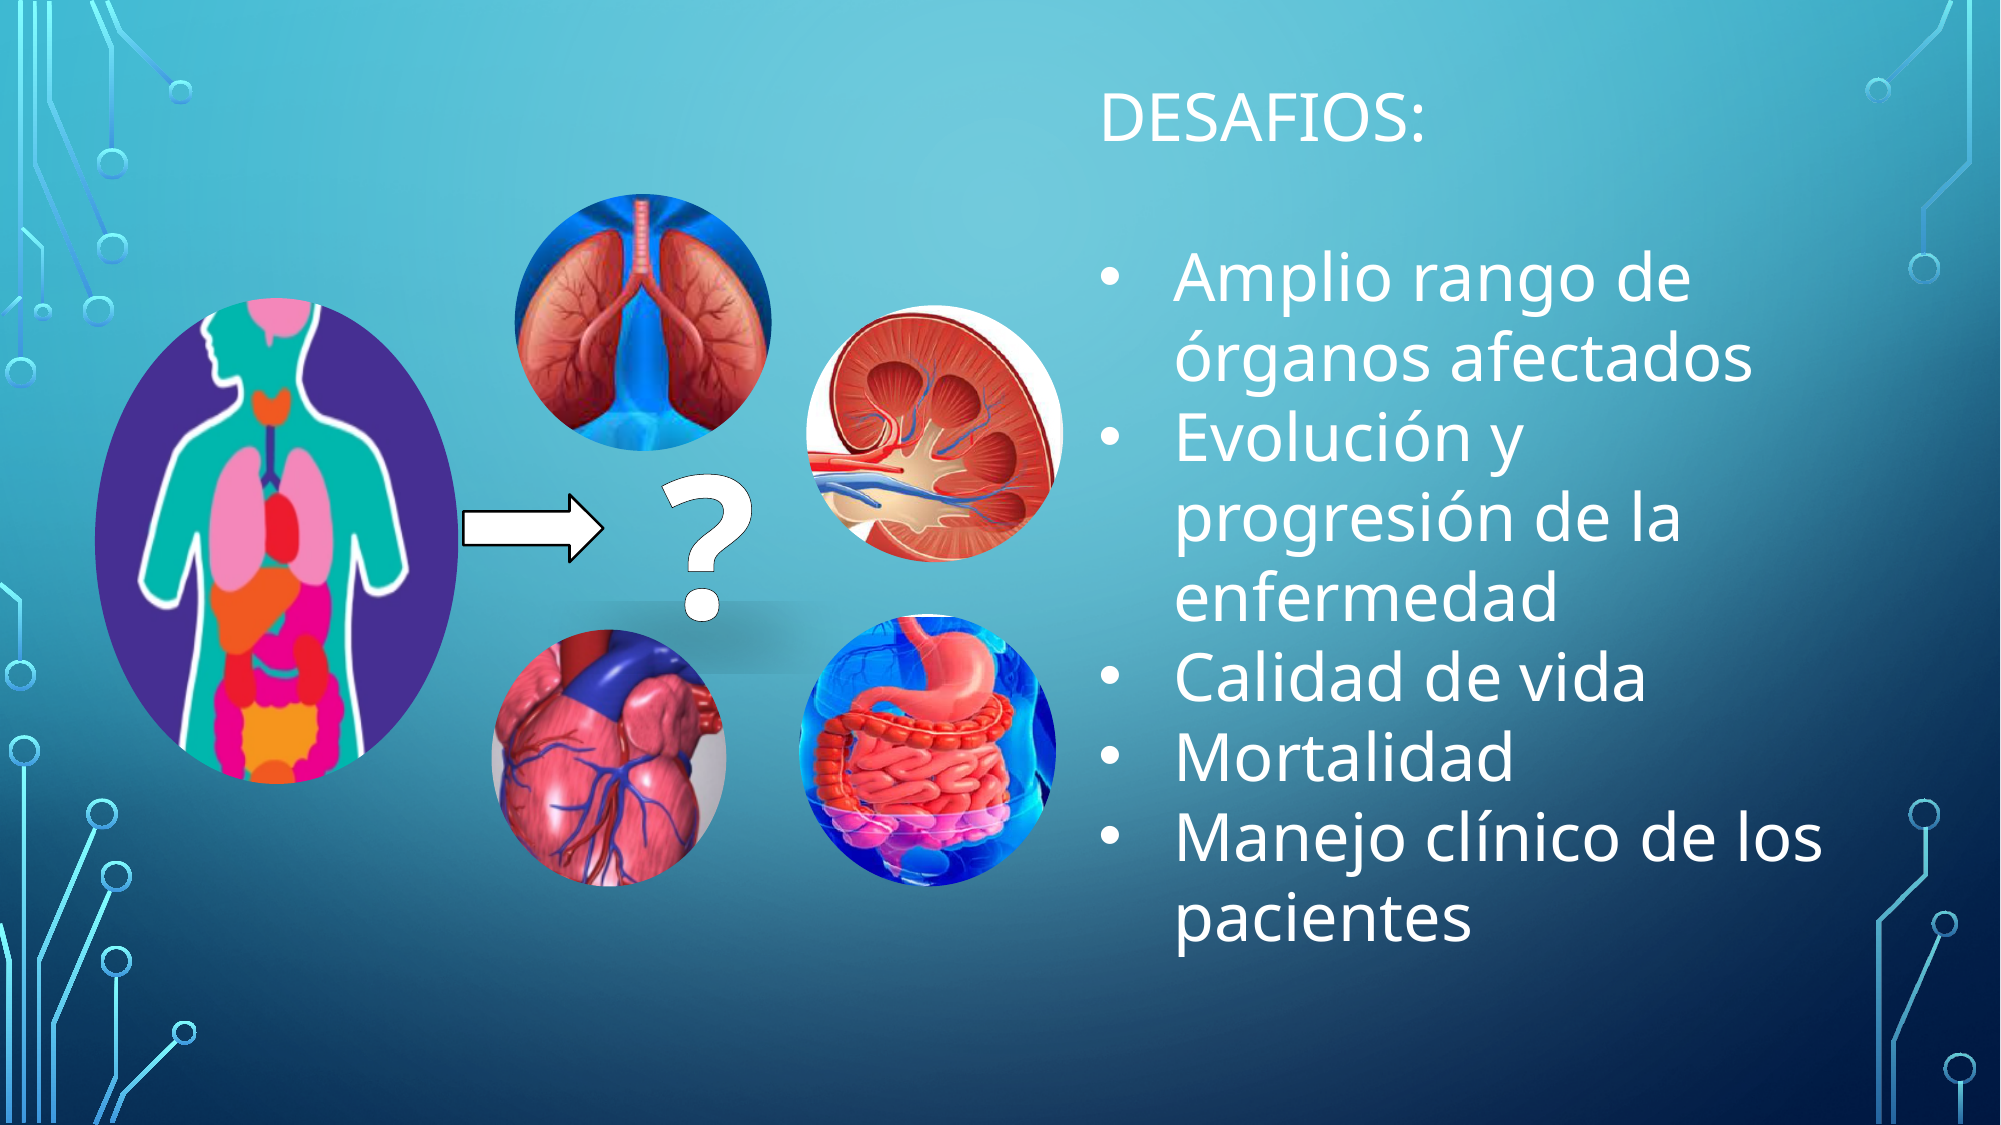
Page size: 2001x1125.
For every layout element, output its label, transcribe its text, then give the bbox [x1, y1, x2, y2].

picture [491, 629, 727, 887]
text_box [462, 493, 605, 564]
picture [514, 193, 772, 452]
picture [806, 305, 1064, 563]
text_box ? [608, 411, 810, 667]
text_box DESAFIOS: Amplio rango de órganos afectados Evolución y progresión de la enfermedad Calidad de vida Mortalidad Manejo clínico de los pacientes [1083, 67, 1879, 1052]
picture [798, 613, 1057, 887]
picture [94, 297, 459, 785]
